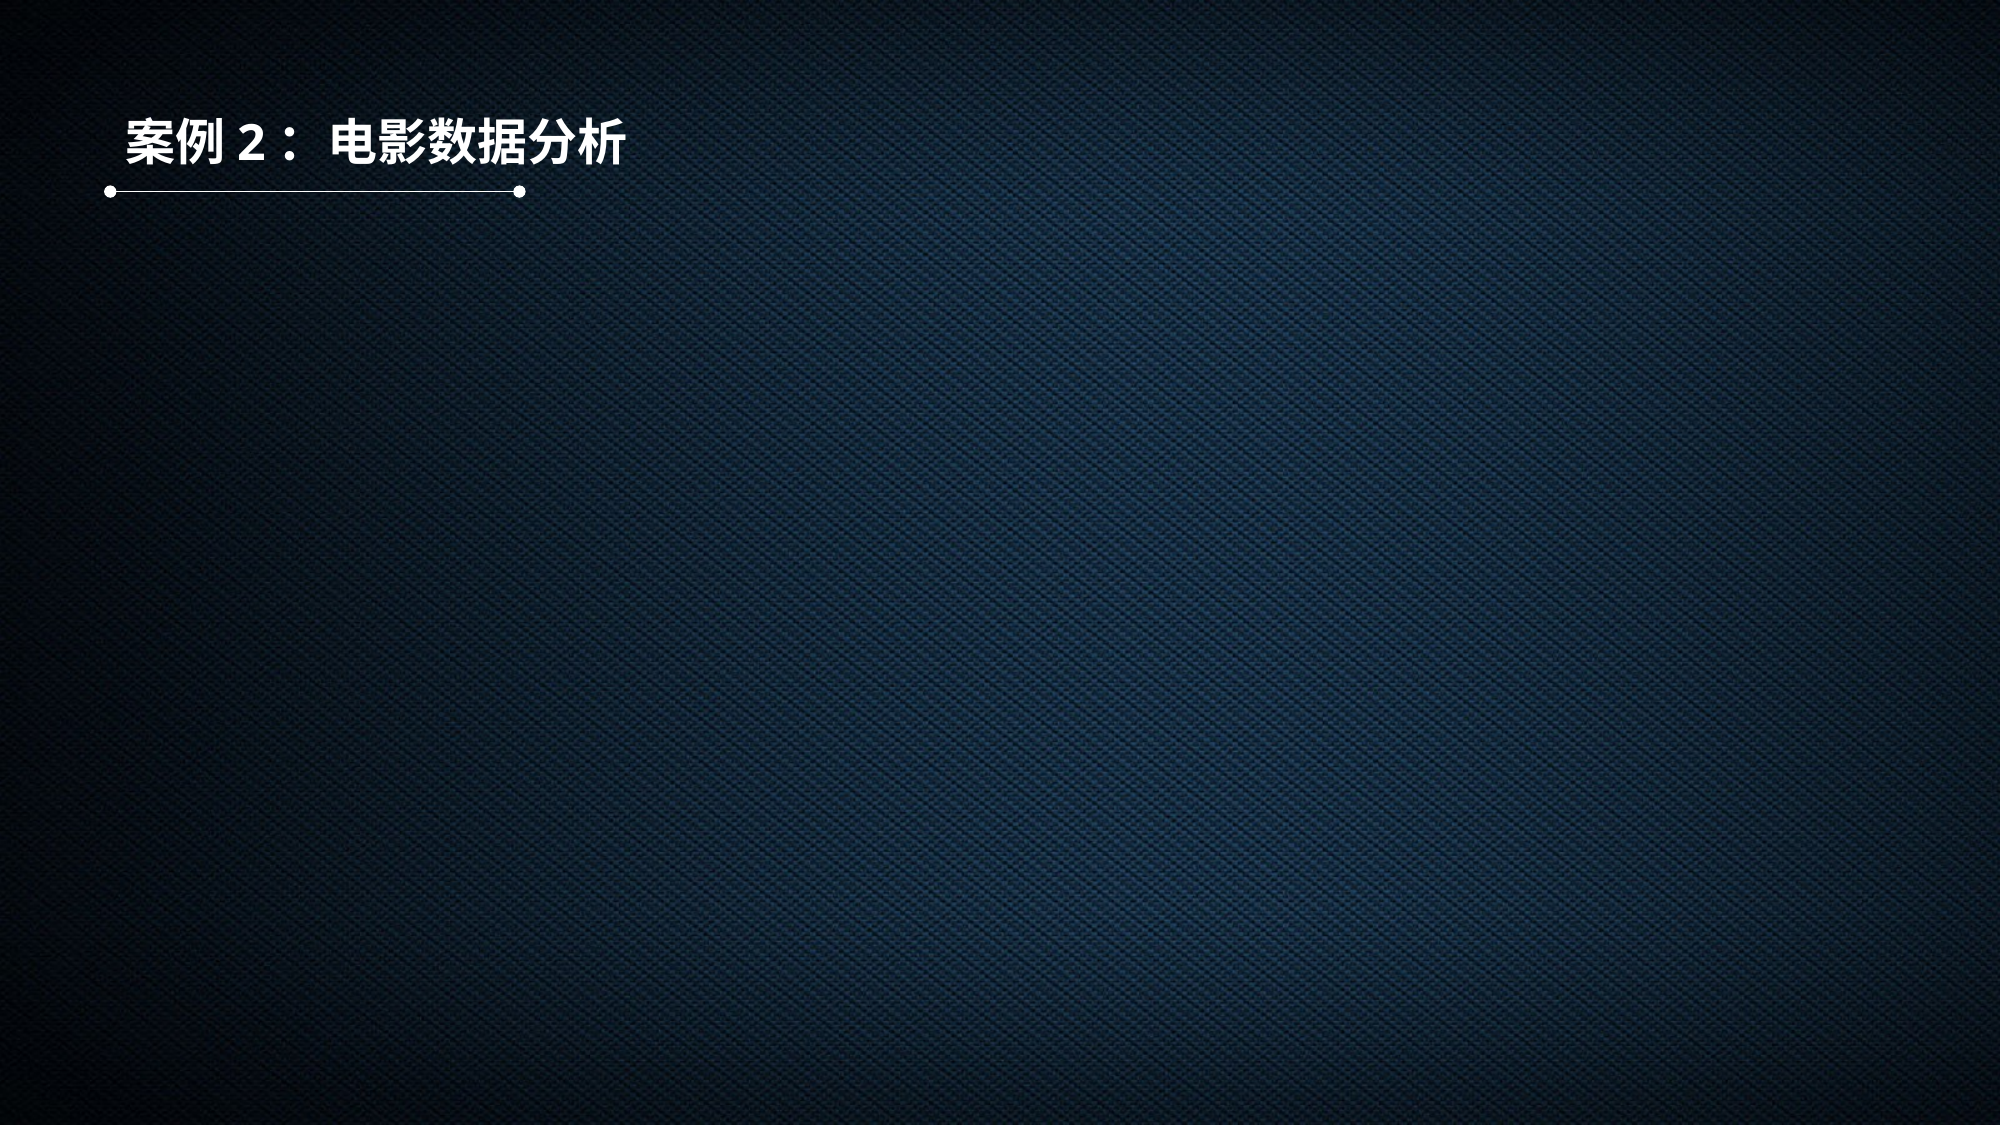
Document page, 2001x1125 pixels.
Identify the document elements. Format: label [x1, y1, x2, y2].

picture [0, 0, 2000, 1125]
text_box [110, 103, 825, 192]
